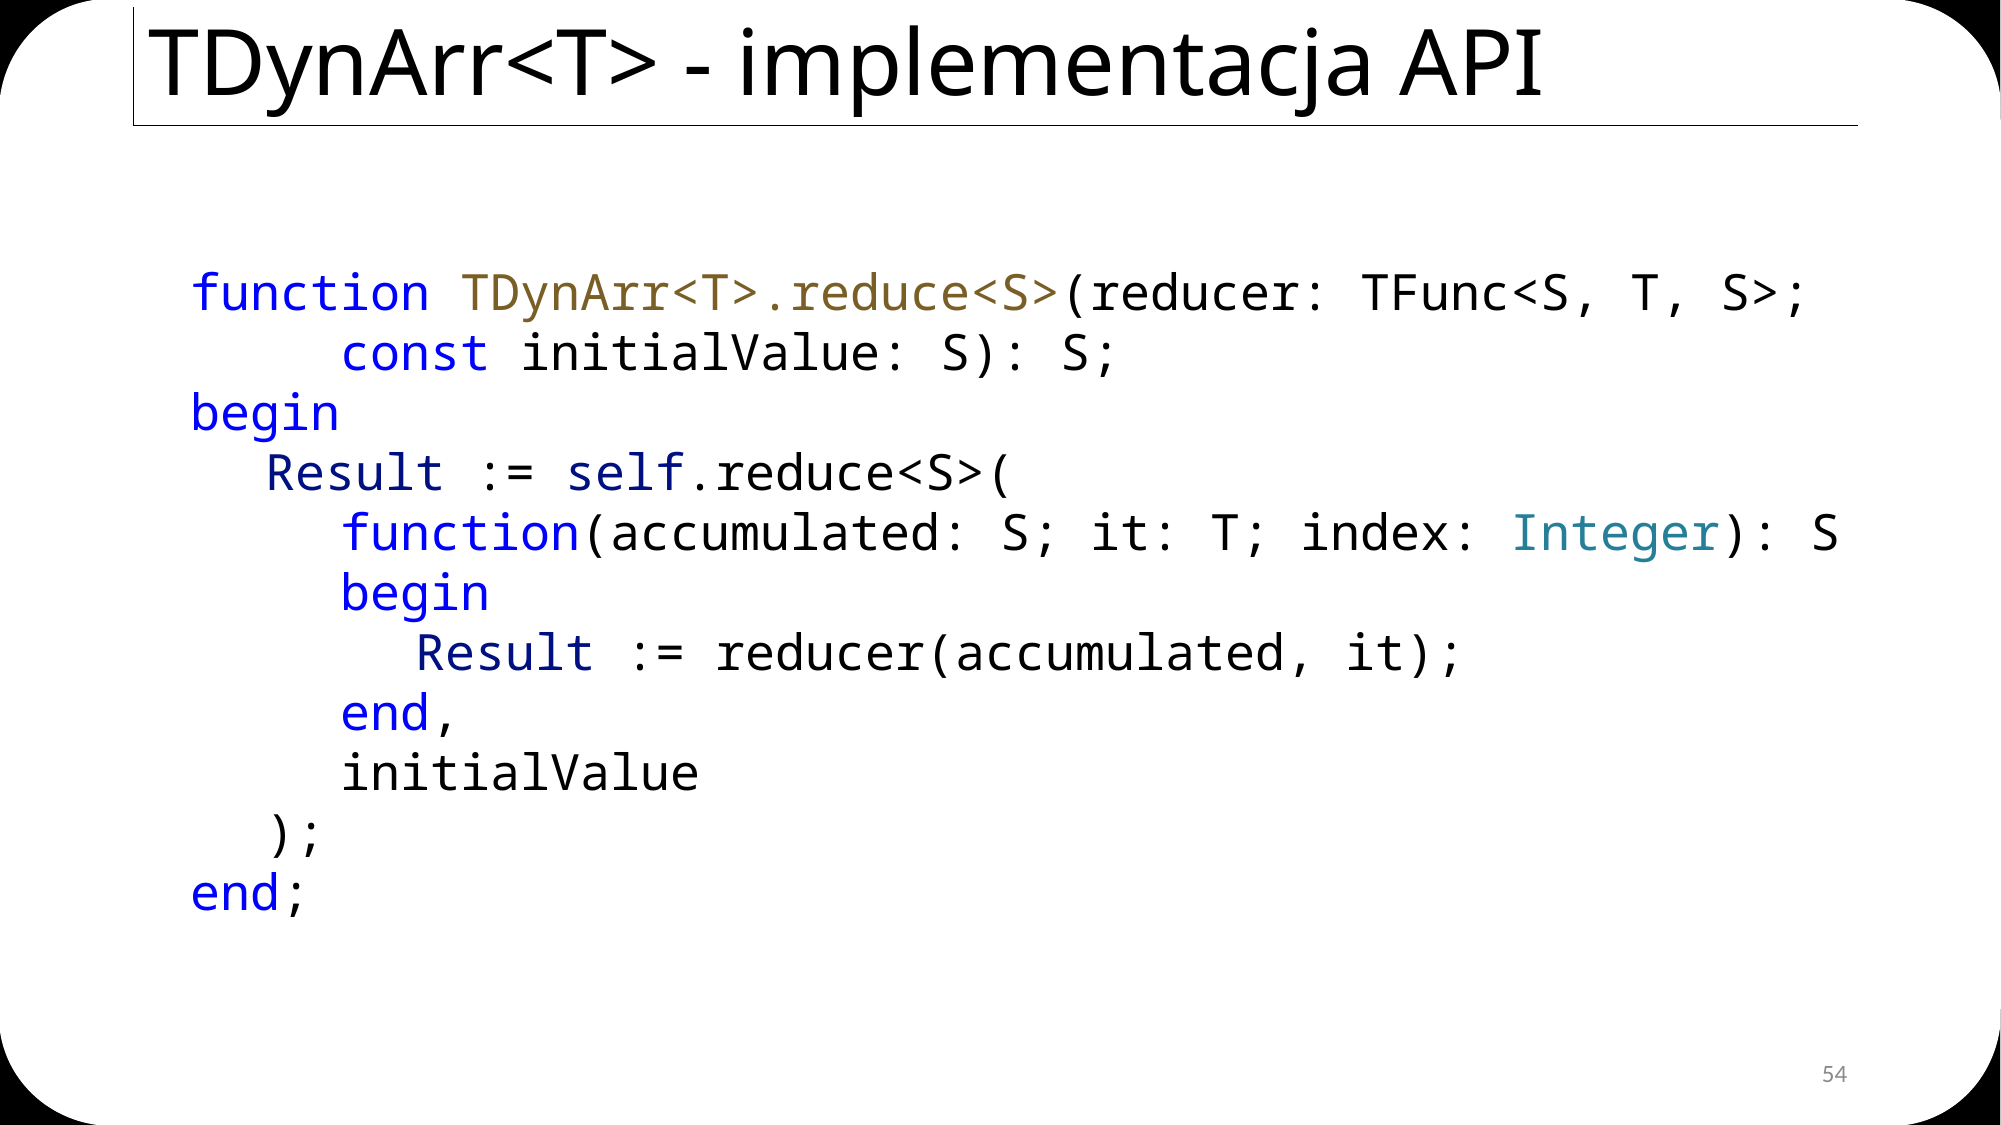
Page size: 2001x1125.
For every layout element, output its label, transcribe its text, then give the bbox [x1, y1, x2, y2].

slide_number 54 [1412, 1042, 1863, 1103]
text_box function TDynArr<T>.reduce<S>(reducer: TFunc<S, T, S>; const initialValue: S): S; begin Result := self.reduce<S>( function(accumulated: S; it: T; index: Integer): S begin Result := reducer(accumulated, it); end, initialValue ); end; [175, 252, 1856, 928]
title TDynArr<T> - implementacja API [133, 6, 1859, 126]
